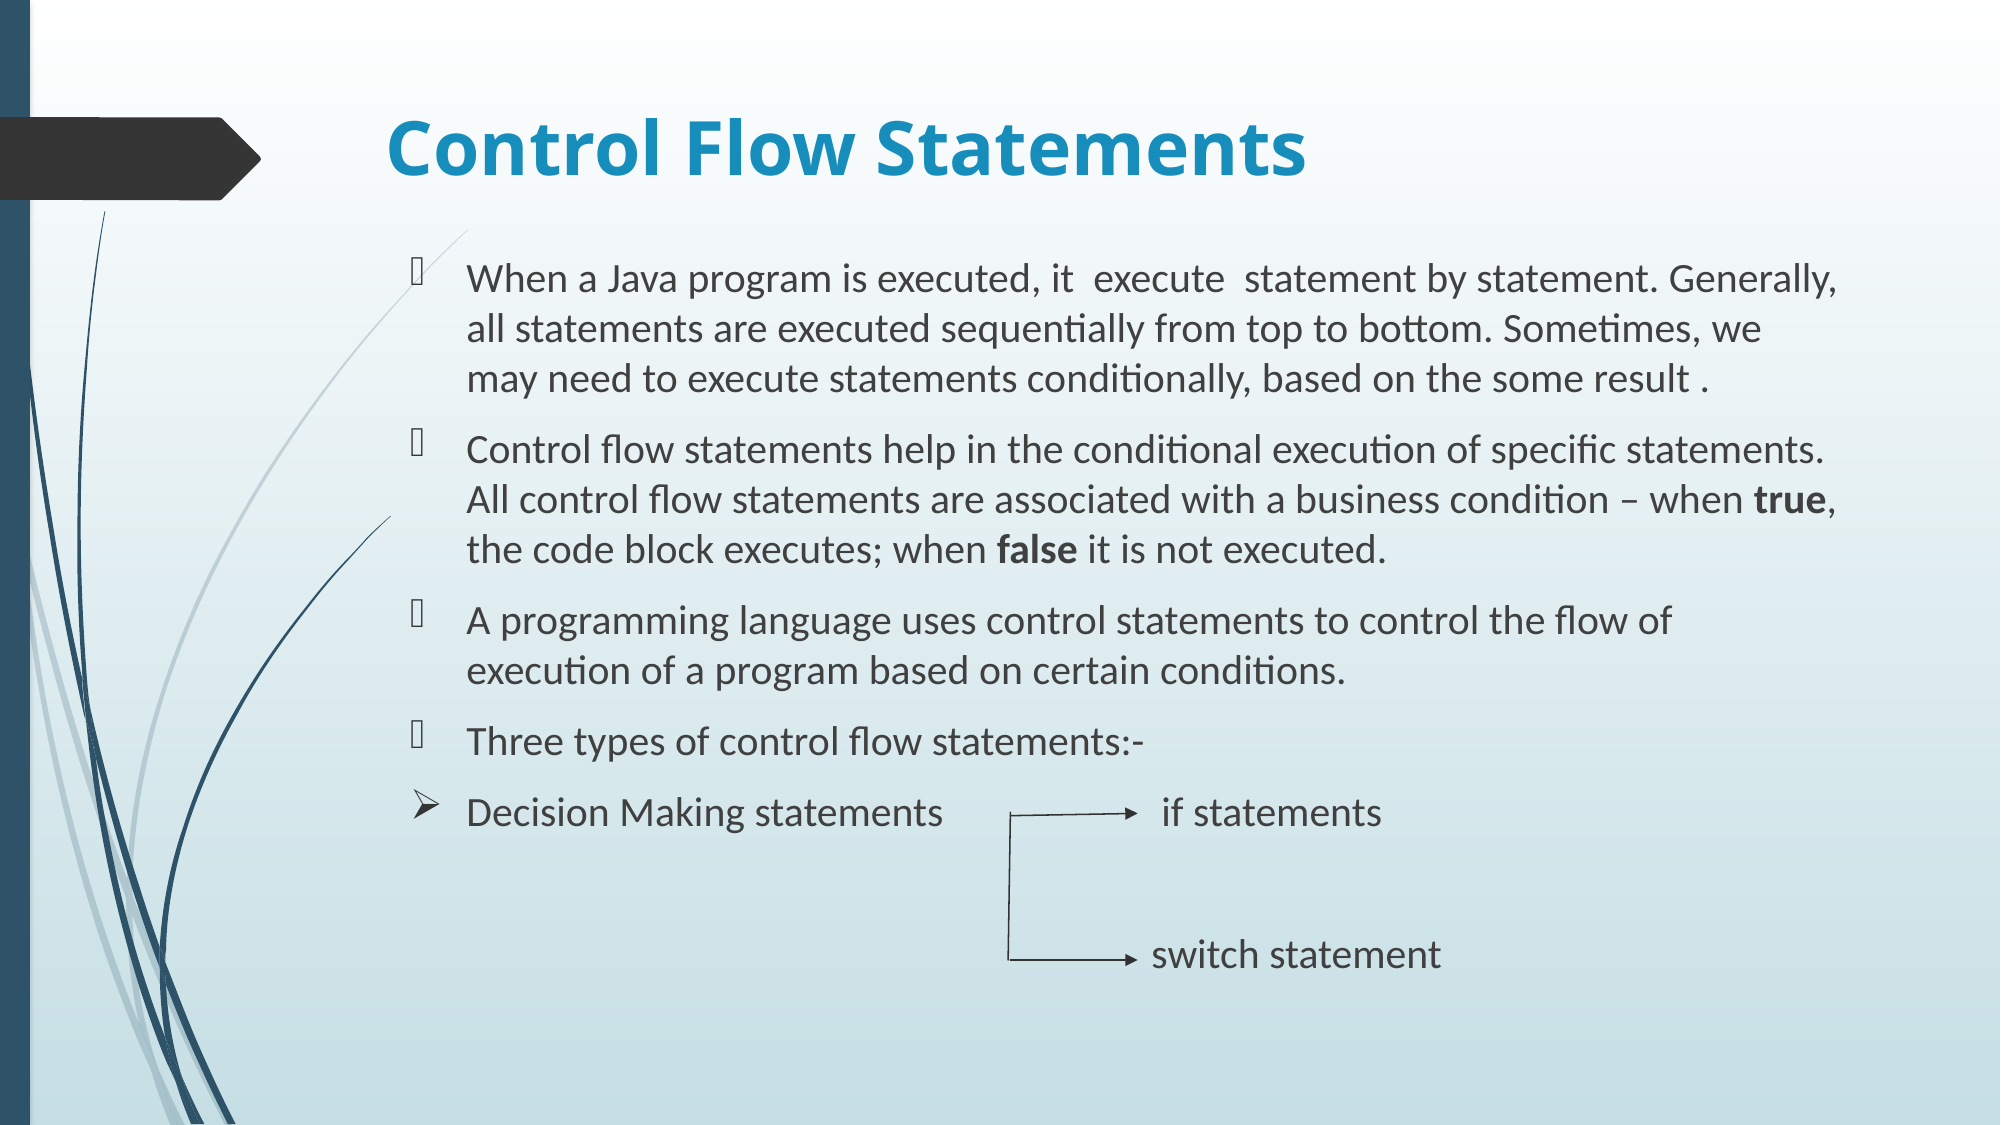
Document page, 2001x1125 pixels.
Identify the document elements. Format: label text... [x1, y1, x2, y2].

list When a Java program is executed, it execute statement by statement. Generally, all statements are executed sequentially from top to bottom. Sometimes, we may need to execute statements conditionally, based on the some result . Control flow statements help in the conditional execution of specific statements. All control flow statements are associated with a business condition – when true, the code block executes; when false it is not executed. A programming language uses control statements to control the flow of execution of a program based on certain conditions. Three types of control flow statements:- Decision Making statements if statements switch statement [395, 243, 1858, 1028]
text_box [1007, 820, 1011, 961]
title Control Flow Statements [370, 93, 1833, 304]
